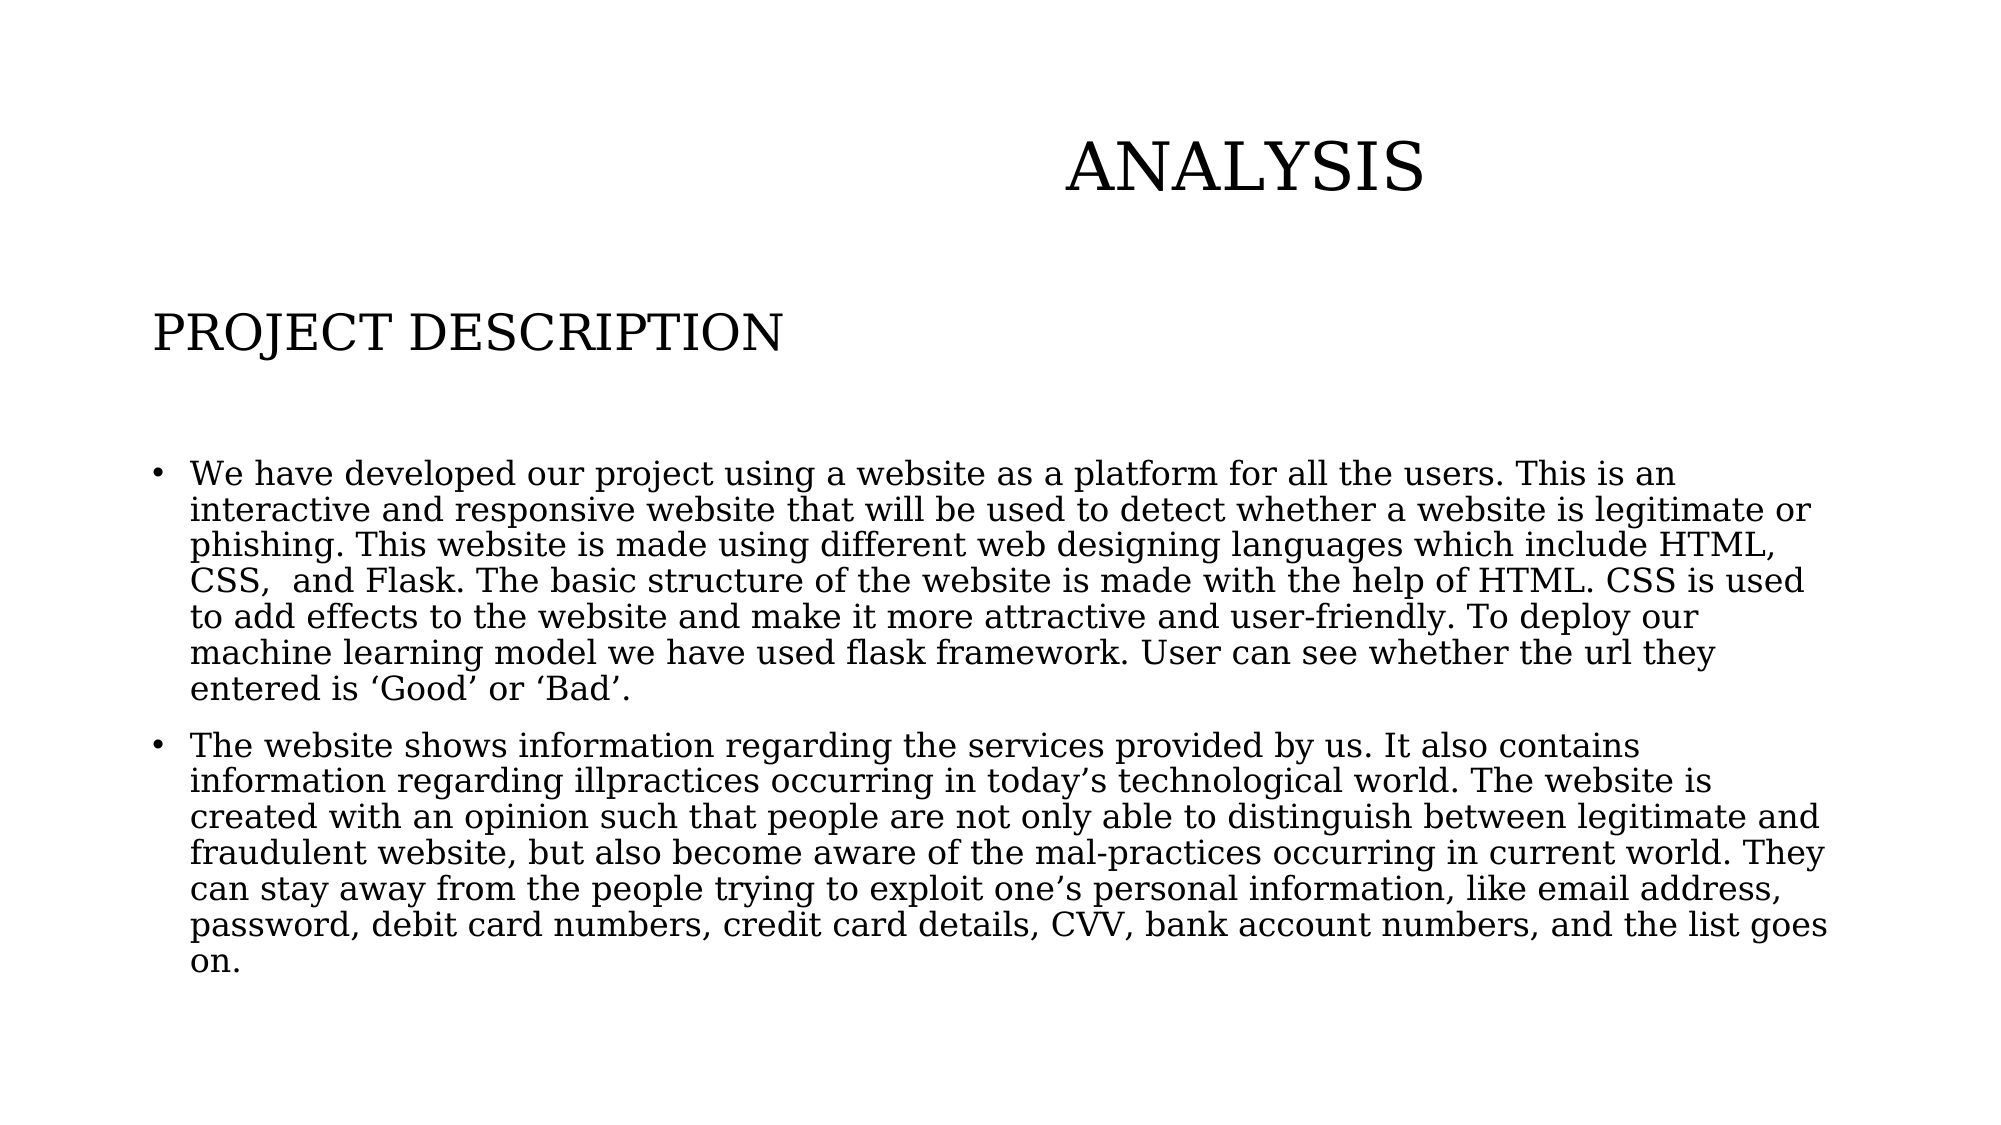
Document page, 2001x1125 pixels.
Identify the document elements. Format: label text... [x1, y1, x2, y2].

list PROJECT DESCRIPTION We have developed our project using a website as a platform for all the users. This is an interactive and responsive website that will be used to detect whether a website is legitimate or phishing. This website is made using different web designing languages which include HTML, CSS, and Flask. The basic structure of the website is made with the help of HTML. CSS is used to add effects to the website and make it more attractive and user-friendly. To deploy our machine learning model we have used flask framework. User can see whether the url they entered is ‘Good’ or ‘Bad’. The website shows information regarding the services provided by us. It also contains information regarding illpractices occurring in today’s technological world. The website is created with an opinion such that people are not only able to distinguish between legitimate and fraudulent website, but also become aware of the mal-practices occurring in current world. They can stay away from the people trying to exploit one’s personal information, like email address, password, debit card numbers, credit card details, CVV, bank account numbers, and the list goes on. [137, 299, 1863, 1014]
title ANALYSIS [137, 59, 1863, 278]
